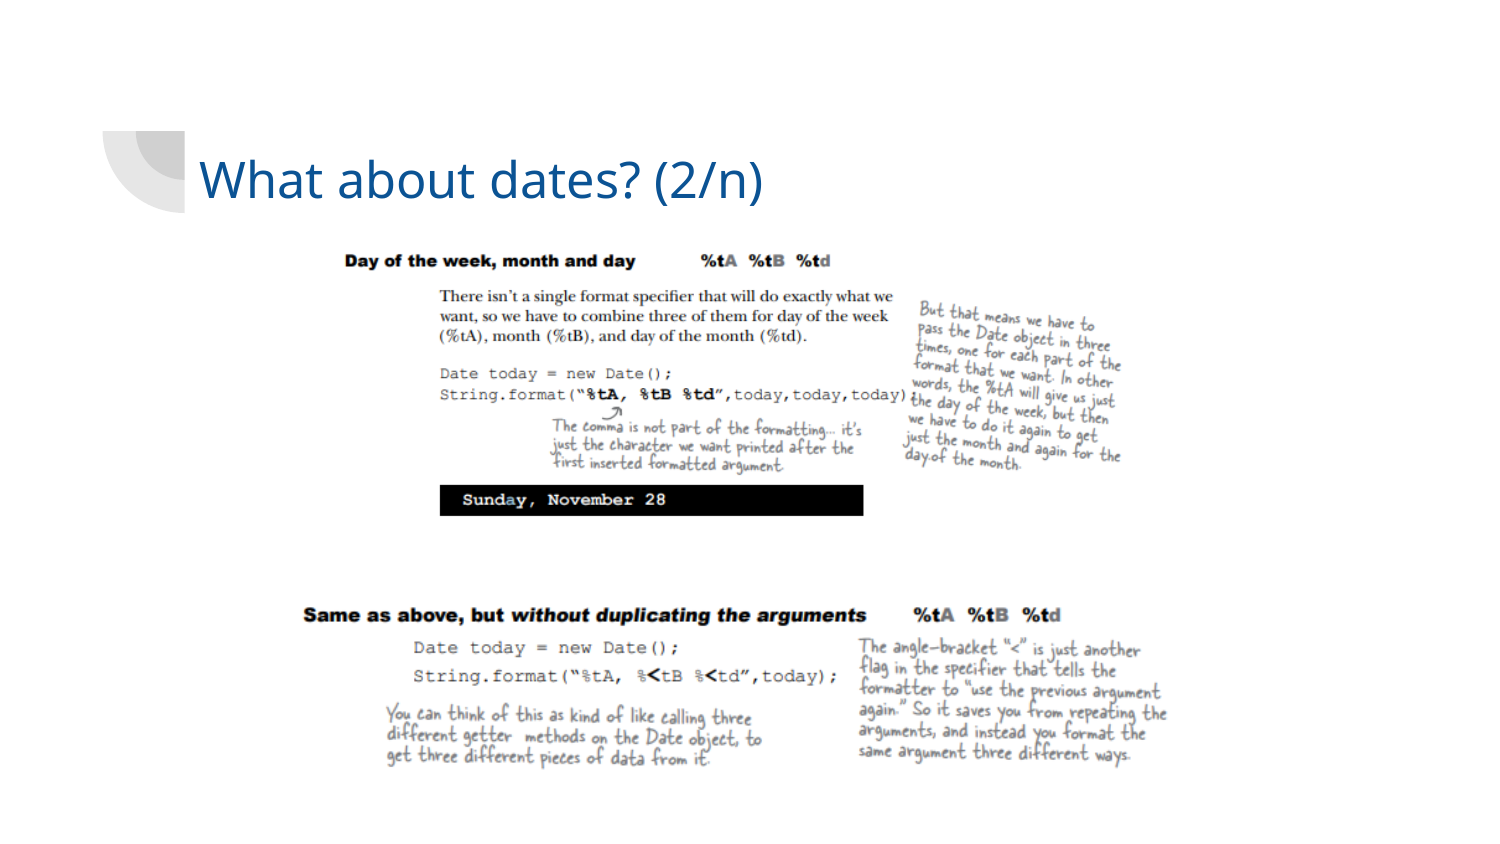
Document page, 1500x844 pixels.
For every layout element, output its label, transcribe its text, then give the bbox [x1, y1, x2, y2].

picture [293, 599, 1183, 787]
picture [340, 248, 1136, 527]
title What about dates? (2/n) [184, 132, 1370, 222]
